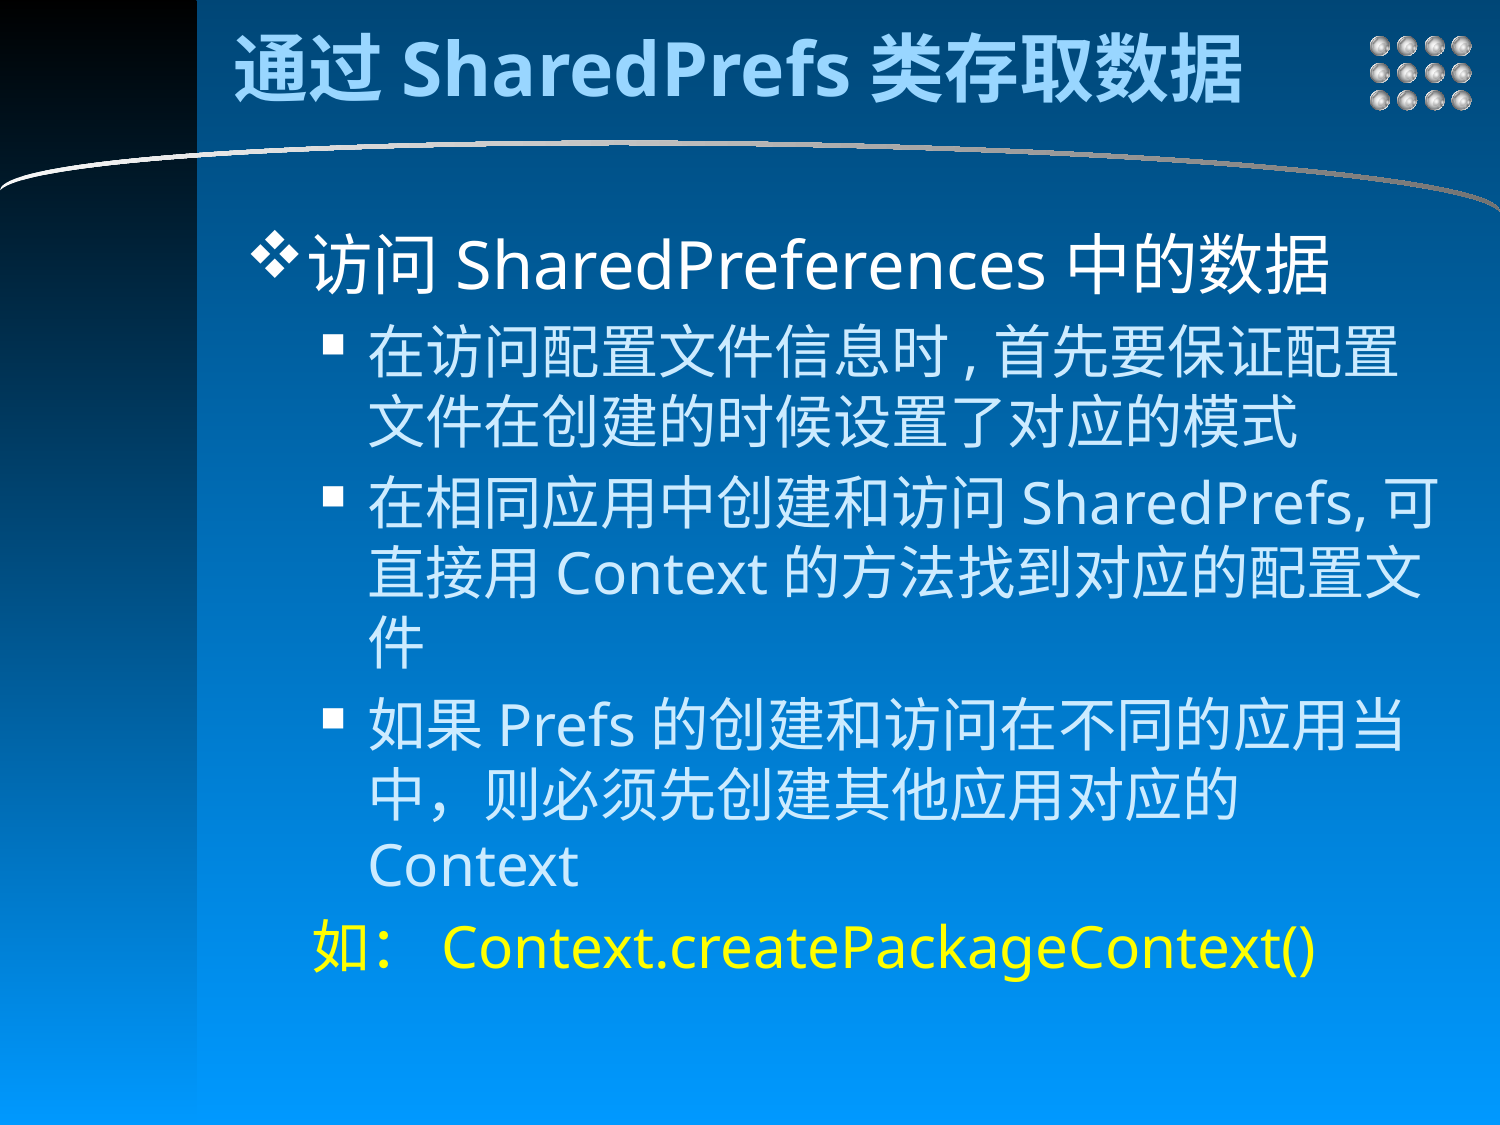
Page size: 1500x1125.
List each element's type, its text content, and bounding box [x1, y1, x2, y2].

title 通过SharedPrefs类存取数据 [218, 16, 1356, 117]
list 访问SharedPreferences中的数据 在访问配置文件信息时,首先要保证配置文件在创建的时候设置了对应的模式 在相同应用中创建和访问SharedPrefs,可直接用Context的方法找到对应的配置文件 如果Prefs的创建和访问在不同的应用当中，则必须先创建其他应用对应的Context 如：Context.createPackageContext() [230, 215, 1471, 1029]
